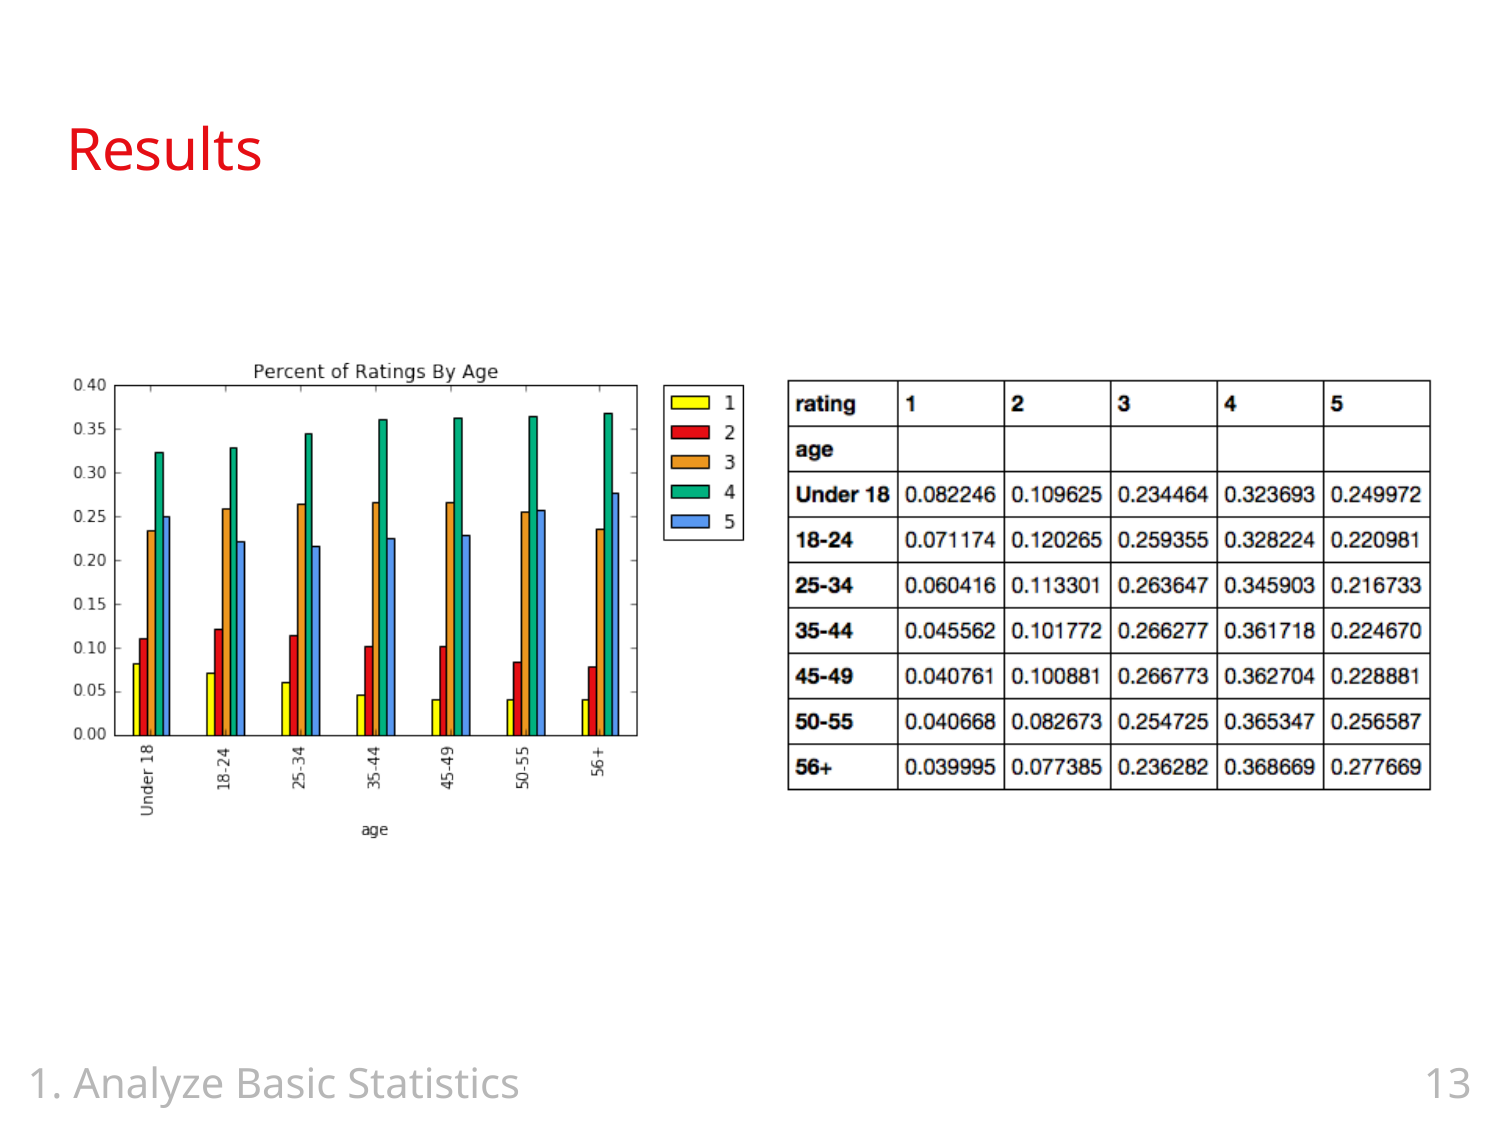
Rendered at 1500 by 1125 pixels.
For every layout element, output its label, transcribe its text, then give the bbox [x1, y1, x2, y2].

title Results [51, 97, 1449, 273]
picture [60, 352, 754, 848]
picture [780, 374, 1439, 801]
text_box 1. Analyze Basic Statistics [12, 1047, 688, 1116]
text_box 13 [974, 1047, 1488, 1116]
